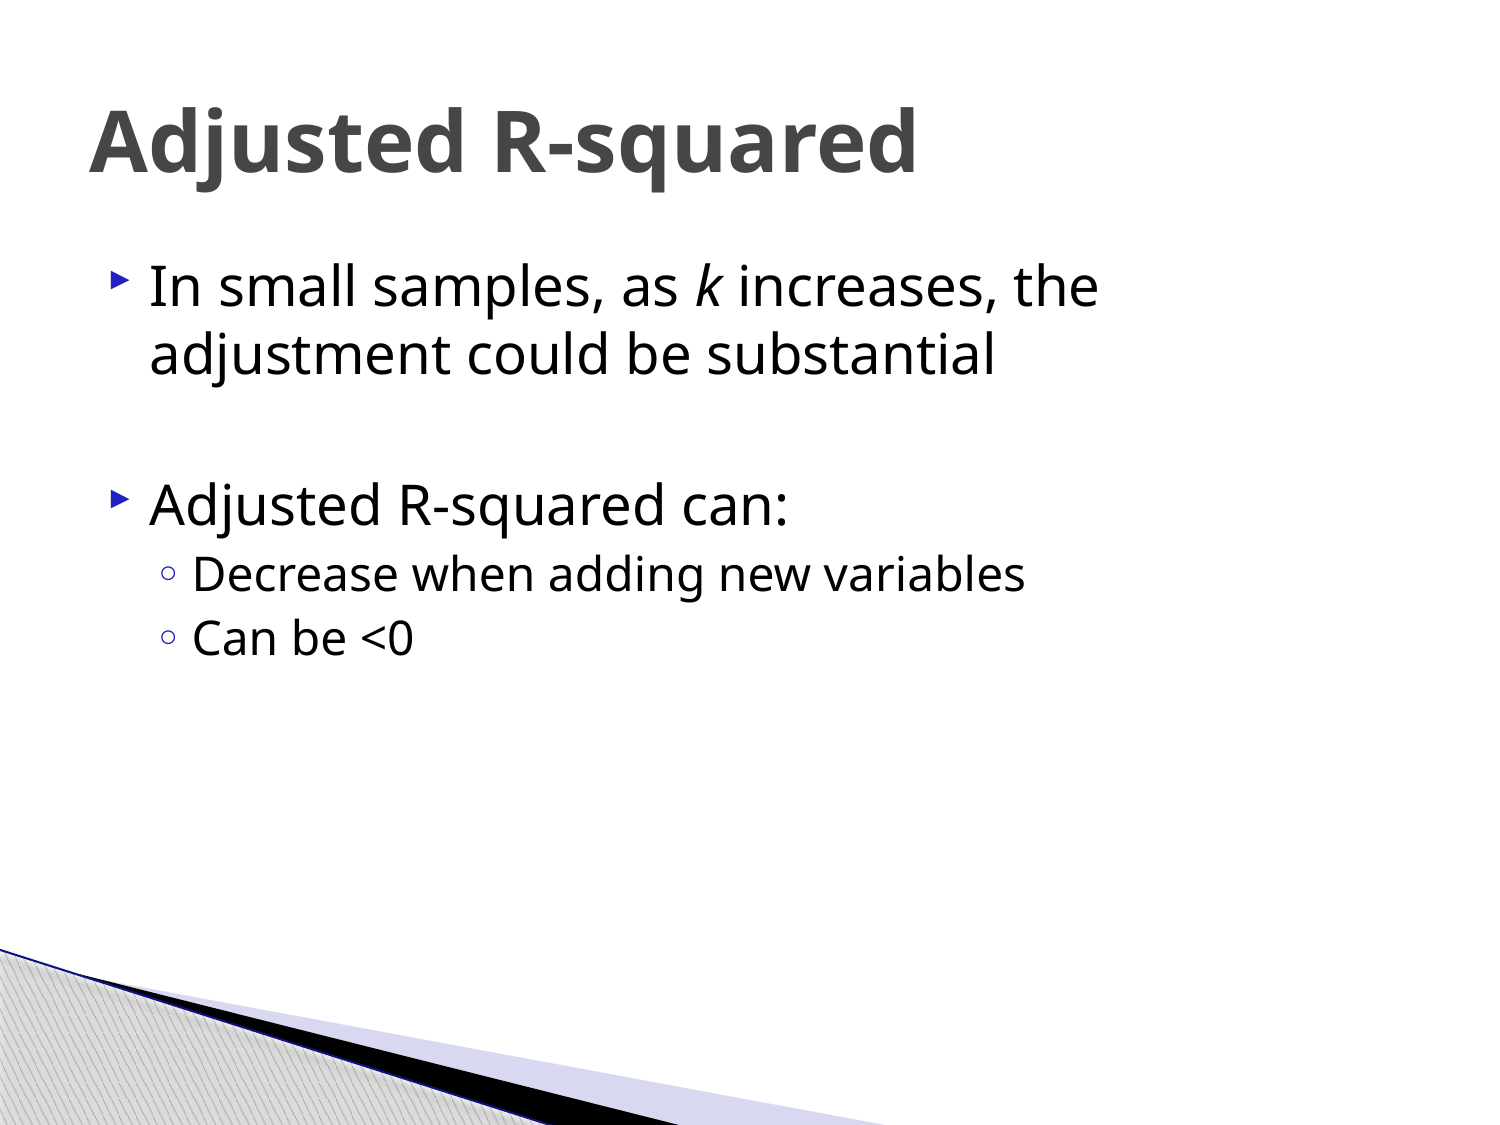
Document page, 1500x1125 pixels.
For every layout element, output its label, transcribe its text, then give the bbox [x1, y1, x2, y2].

list In small samples, as k increases, the adjustment could be substantial Adjusted R-squared can: Decrease when adding new variables Can be <0 [75, 243, 1425, 986]
title Adjusted R-squared [75, 45, 1425, 233]
